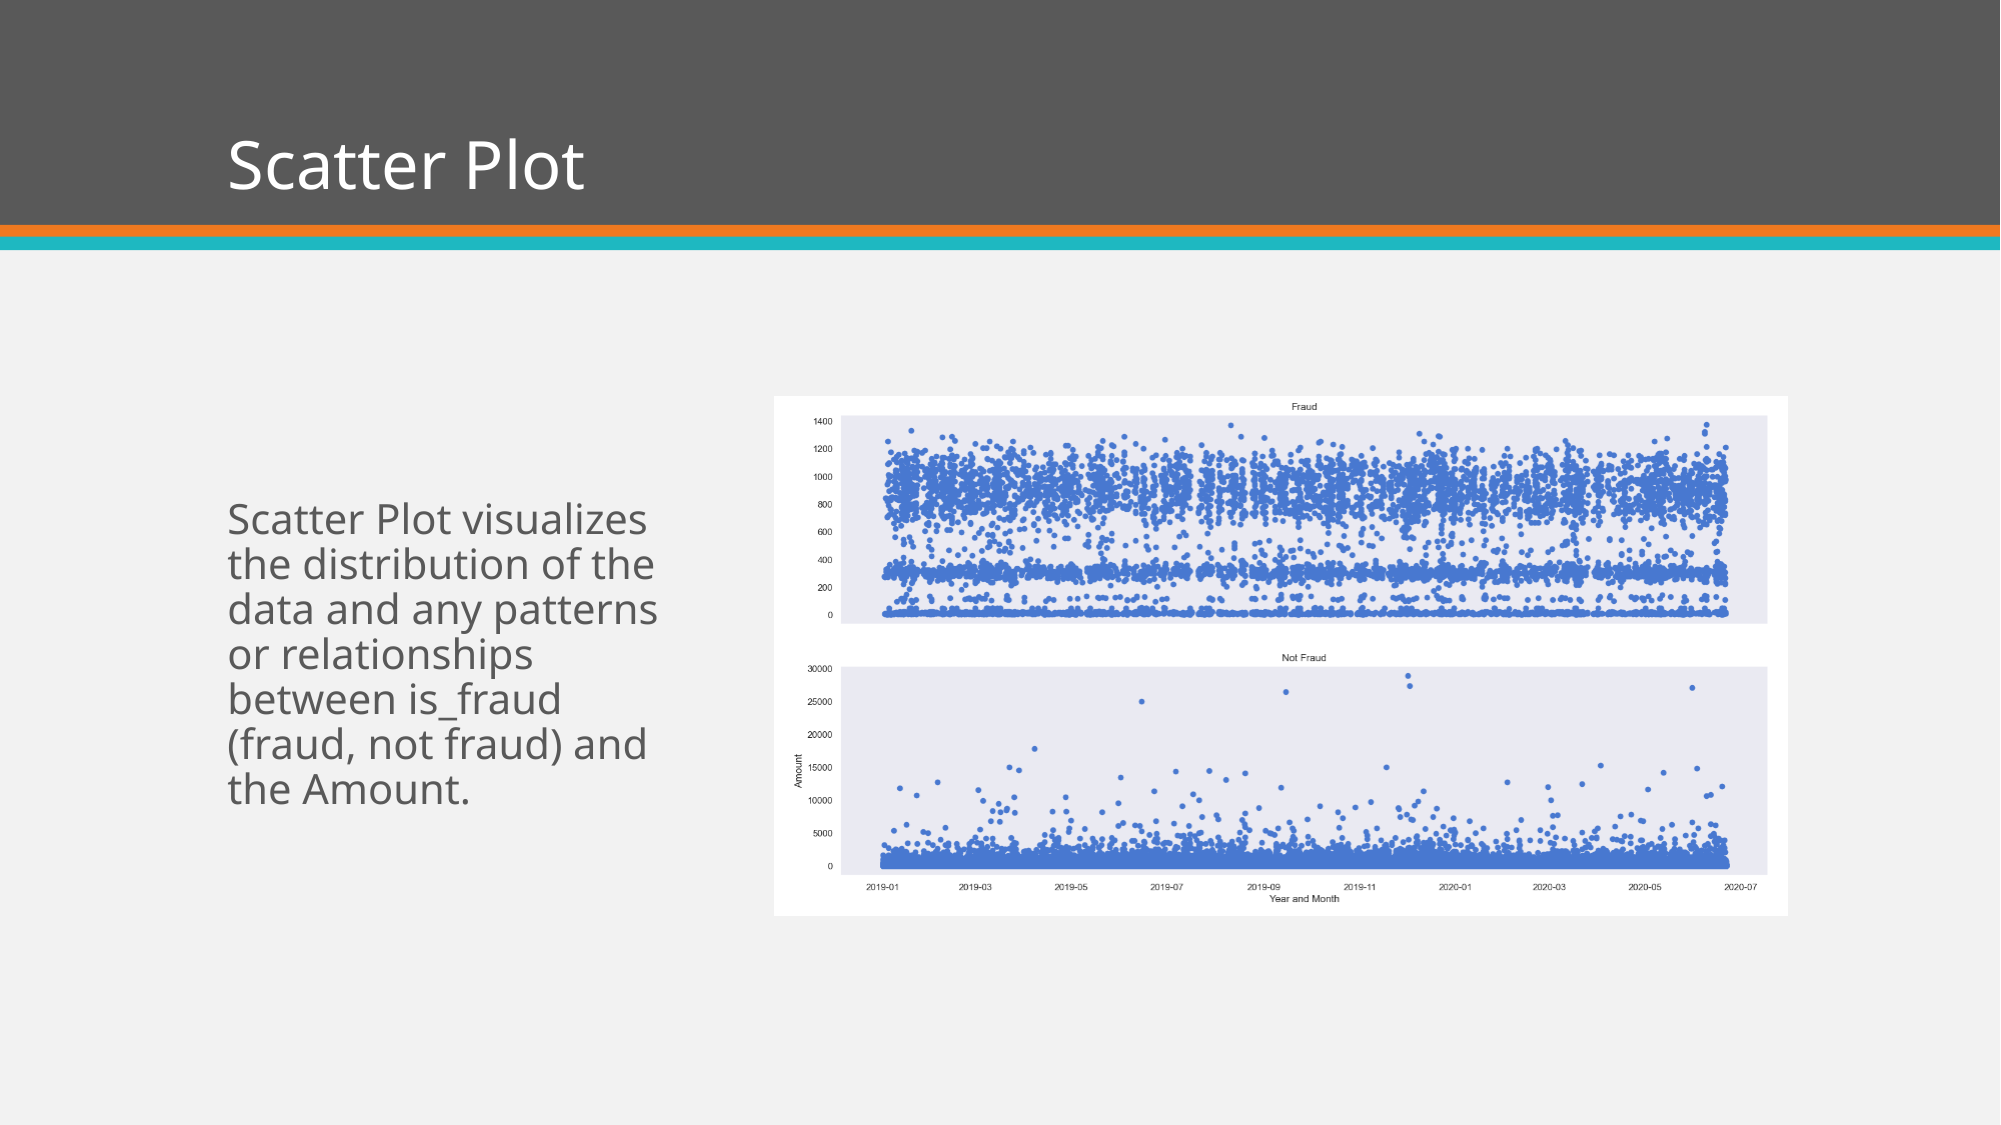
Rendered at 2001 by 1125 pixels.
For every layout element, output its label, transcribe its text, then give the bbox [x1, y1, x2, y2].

title Scatter Plot [212, 41, 1788, 212]
list Scatter Plot visualizes the distribution of the data and any patterns or relationships between is_fraud (fraud, not fraud) and the Amount. [212, 299, 708, 1013]
picture [774, 396, 1788, 916]
